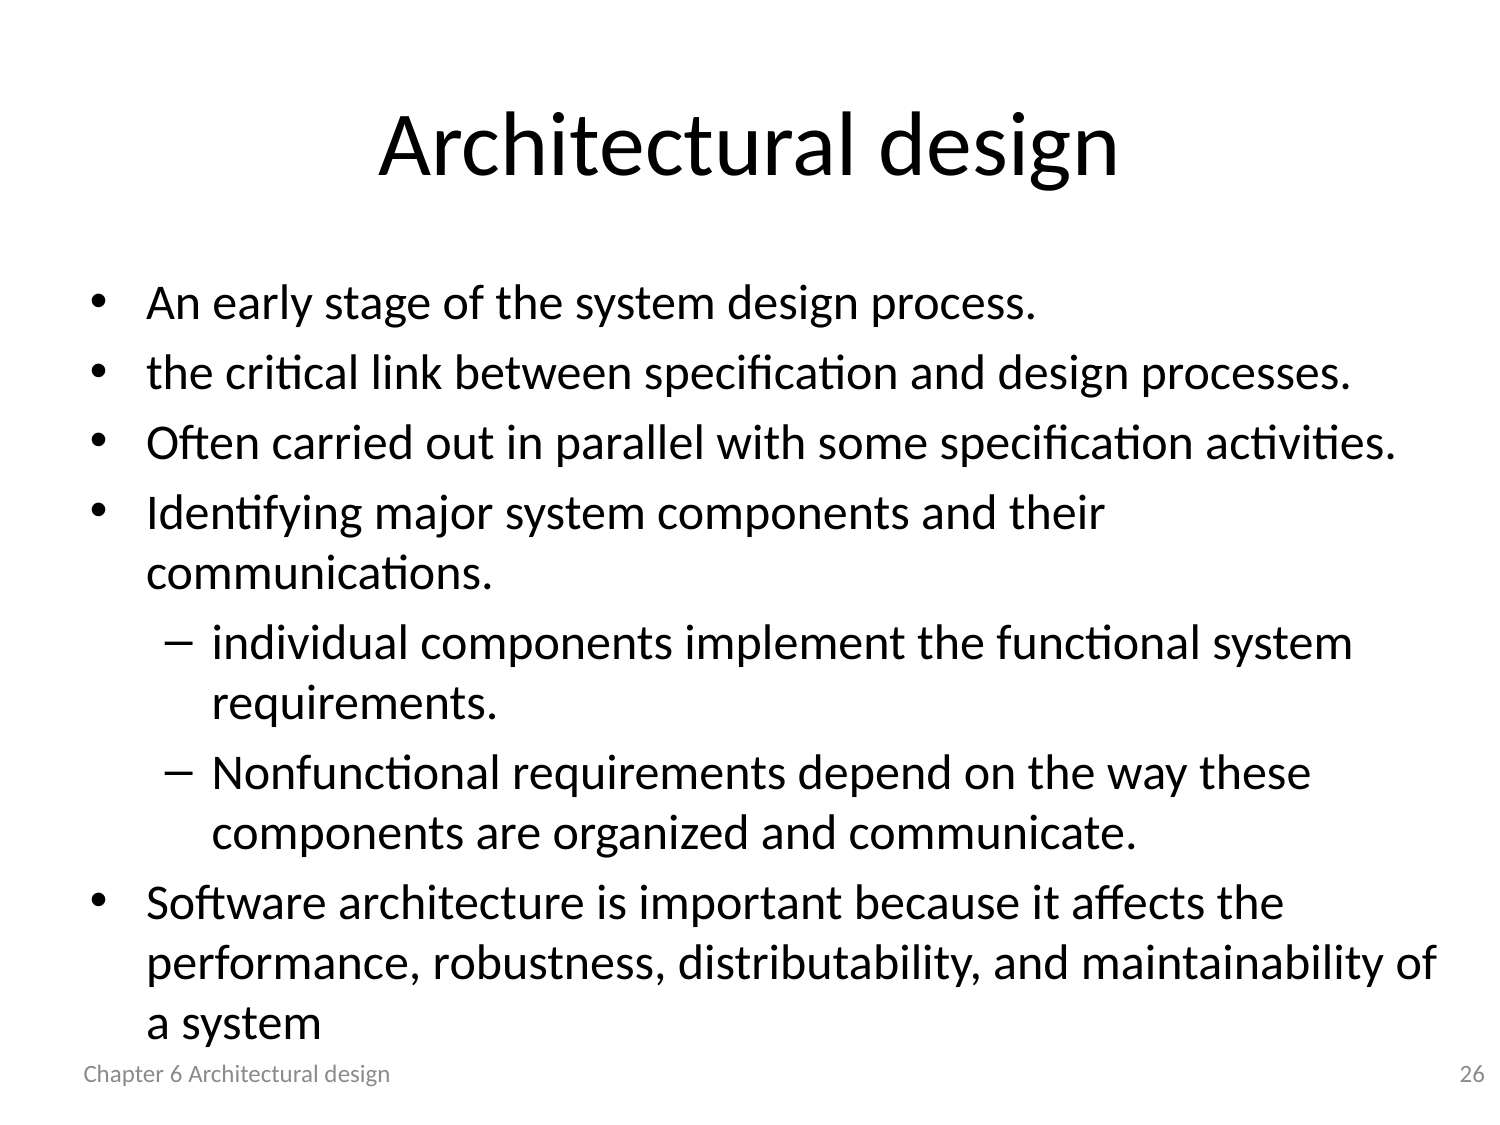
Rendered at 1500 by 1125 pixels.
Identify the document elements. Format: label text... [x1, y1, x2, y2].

title Architectural design [75, 45, 1425, 233]
slide_number 26 [1149, 1042, 1500, 1103]
list An early stage of the system design process. the critical link between specification and design processes. Often carried out in parallel with some specification activities. Identifying major system components and their communications. individual components implement the functional system requirements. Nonfunctional requirements depend on the way these components are organized and communicate. Software architecture is important because it affects the performance, robustness, distributability, and maintainability of a system [75, 262, 1463, 1005]
footer Chapter 6 Architectural design [0, 1042, 475, 1103]
